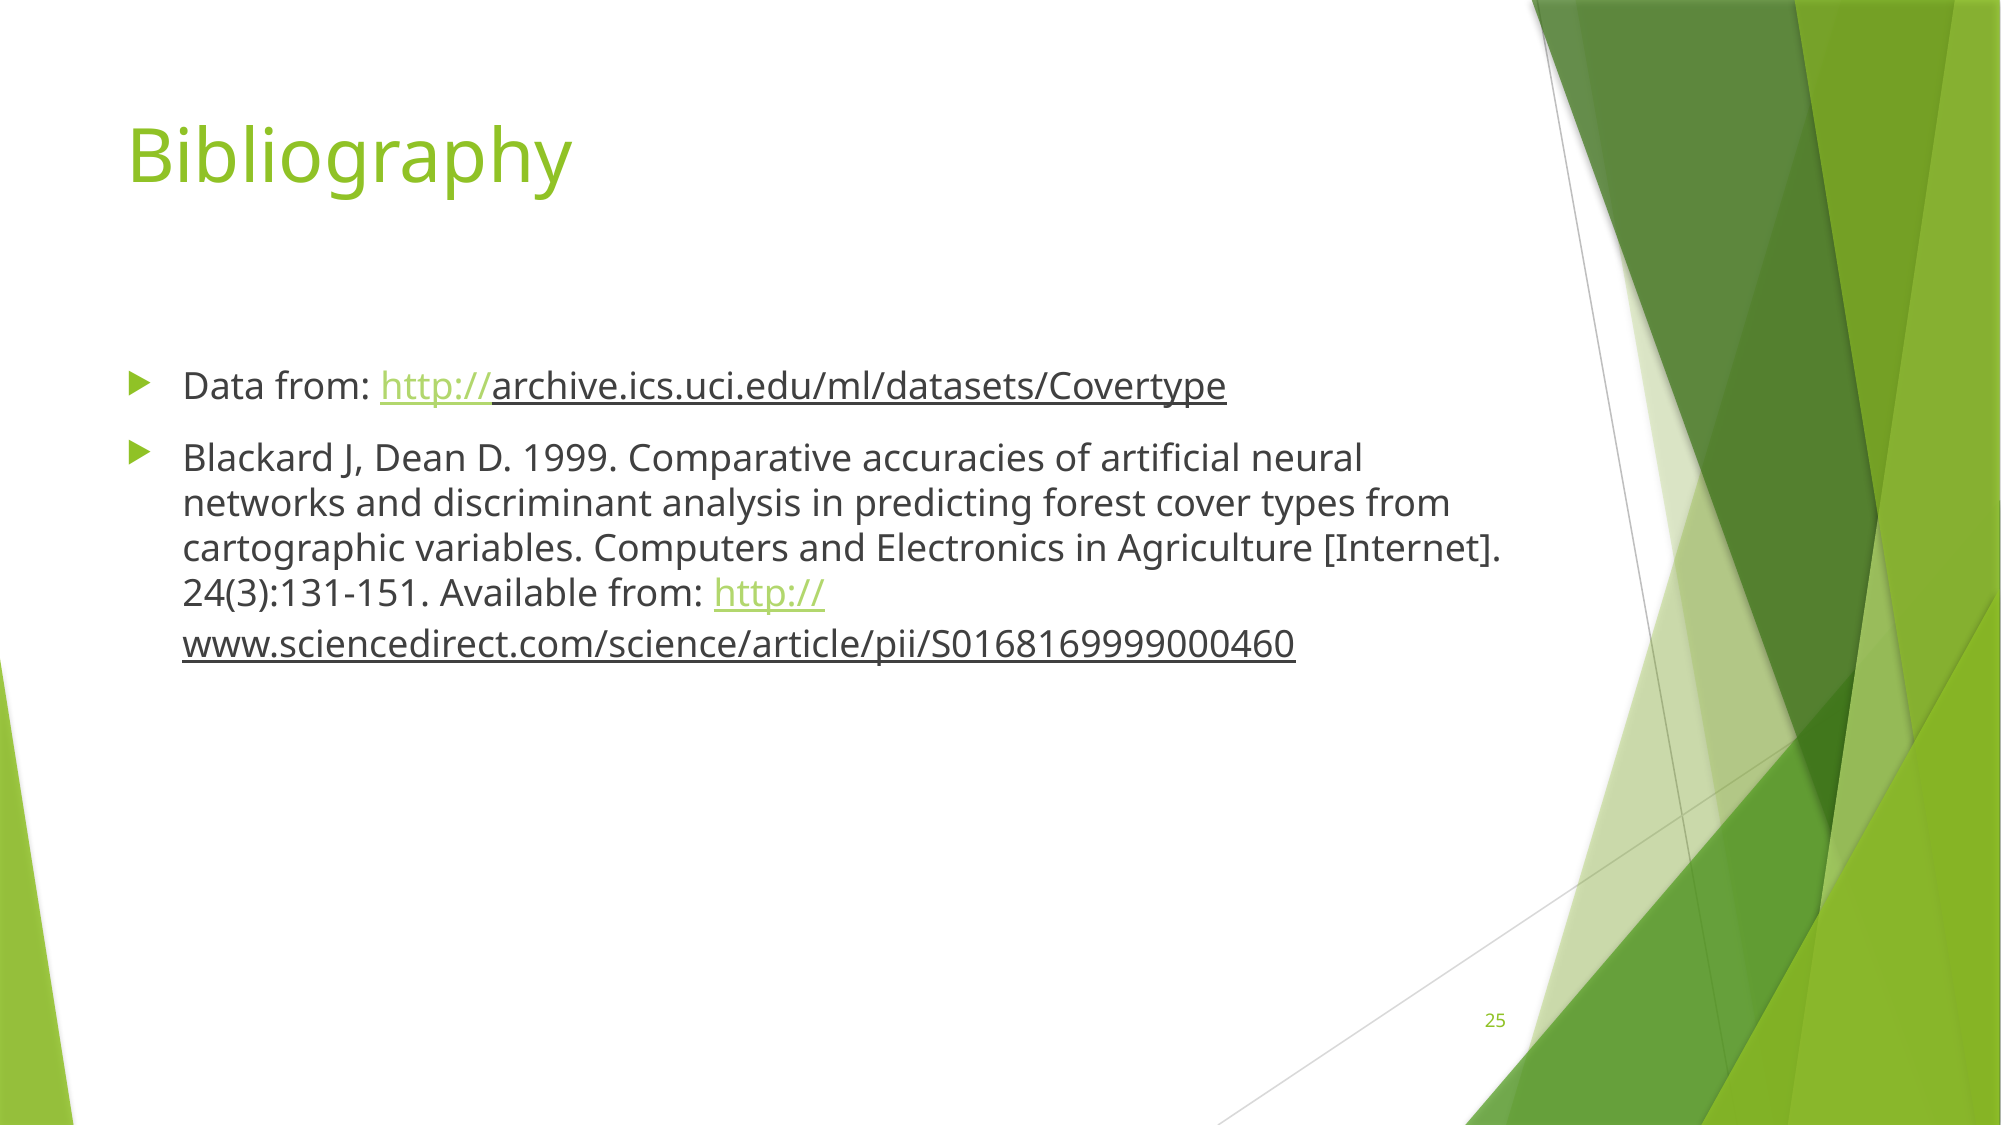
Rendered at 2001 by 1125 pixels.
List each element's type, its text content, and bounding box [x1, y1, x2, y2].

list Data from: http://archive.ics.uci.edu/ml/datasets/Covertype Blackard J, Dean D. 1999. Comparative accuracies of artificial neural networks and discriminant analysis in predicting forest cover types from cartographic variables. Computers and Electronics in Agriculture [Internet]. 24(3):131-151. Available from: http://www.sciencedirect.com/science/article/pii/S0168169999000460 [111, 354, 1522, 992]
title Bibliography [111, 99, 1522, 317]
slide_number 25 [1409, 991, 1522, 1051]
